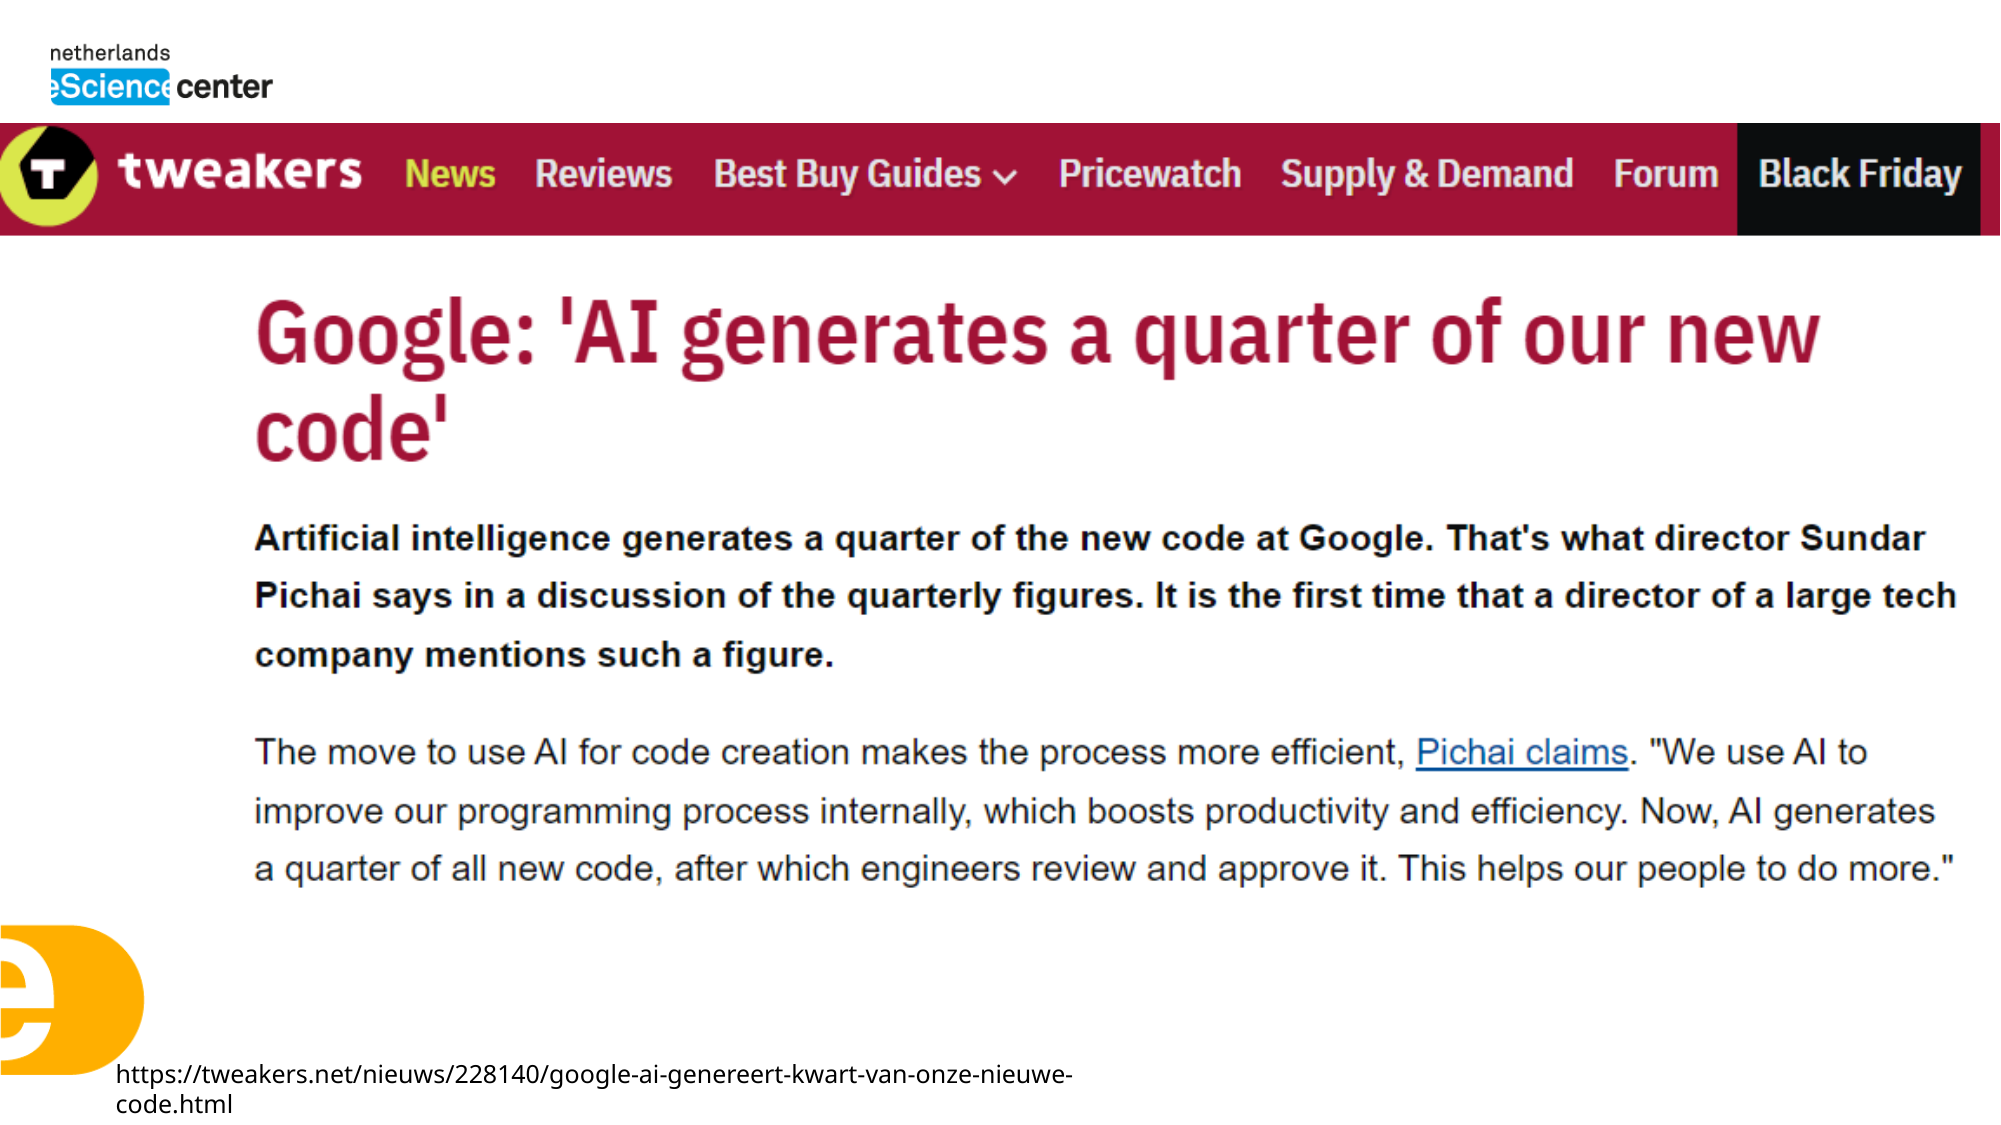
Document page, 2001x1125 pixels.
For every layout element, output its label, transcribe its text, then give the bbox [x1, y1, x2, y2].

text_box https://tweakers.net/nieuws/228140/google-ai-genereert-kwart-van-onze-nieuwe-code.html [100, 1051, 1101, 1125]
picture [0, 0, 2001, 1125]
